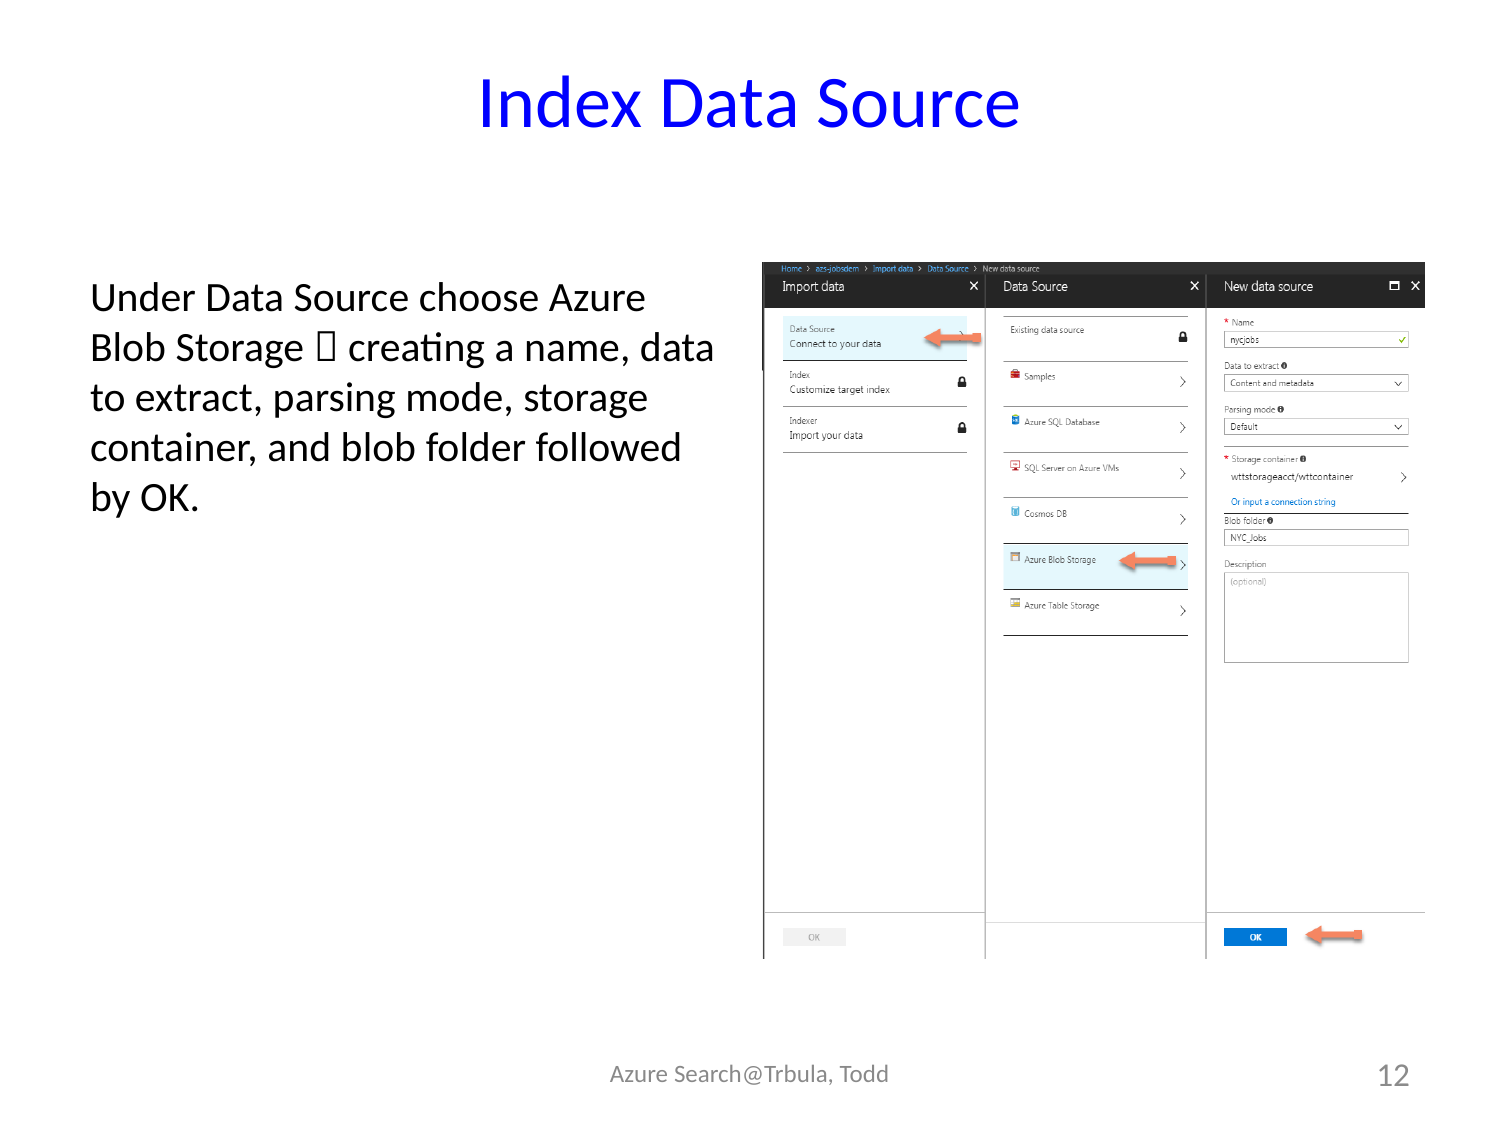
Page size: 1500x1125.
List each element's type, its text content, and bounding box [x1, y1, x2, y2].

slide_number 12 [1074, 1042, 1425, 1103]
list Under Data Source choose Azure Blob Storage  creating a name, data to extract, parsing mode, storage container, and blob folder followed by OK. [75, 262, 738, 1005]
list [762, 262, 1426, 959]
title Index Data Source [75, 45, 1425, 150]
footer Azure Search@Trbula, Todd [512, 1042, 988, 1103]
